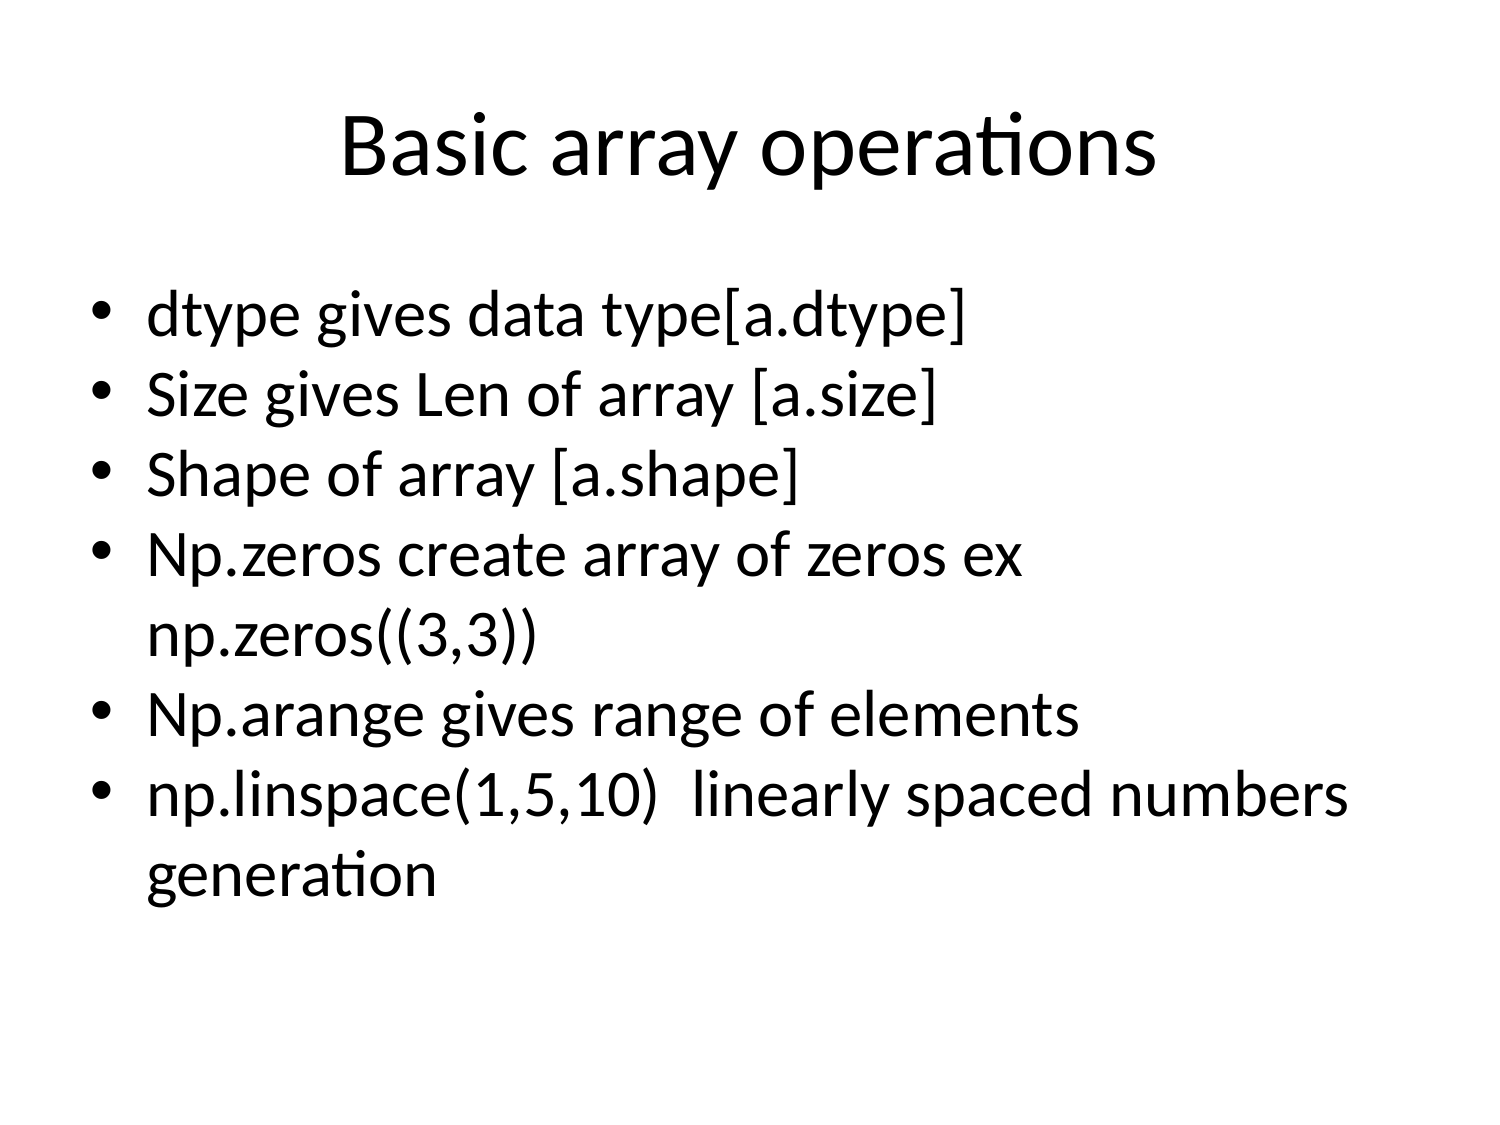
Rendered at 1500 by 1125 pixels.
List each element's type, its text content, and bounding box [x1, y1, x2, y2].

text_box dtype gives data type[a.dtype] Size gives Len of array [a.size] Shape of array [a.shape] Np.zeros create array of zeros ex np.zeros((3,3)) Np.arange gives range of elements np.linspace(1,5,10) linearly spaced numbers generation [74, 262, 1425, 1005]
text_box Basic array operations [74, 45, 1425, 233]
